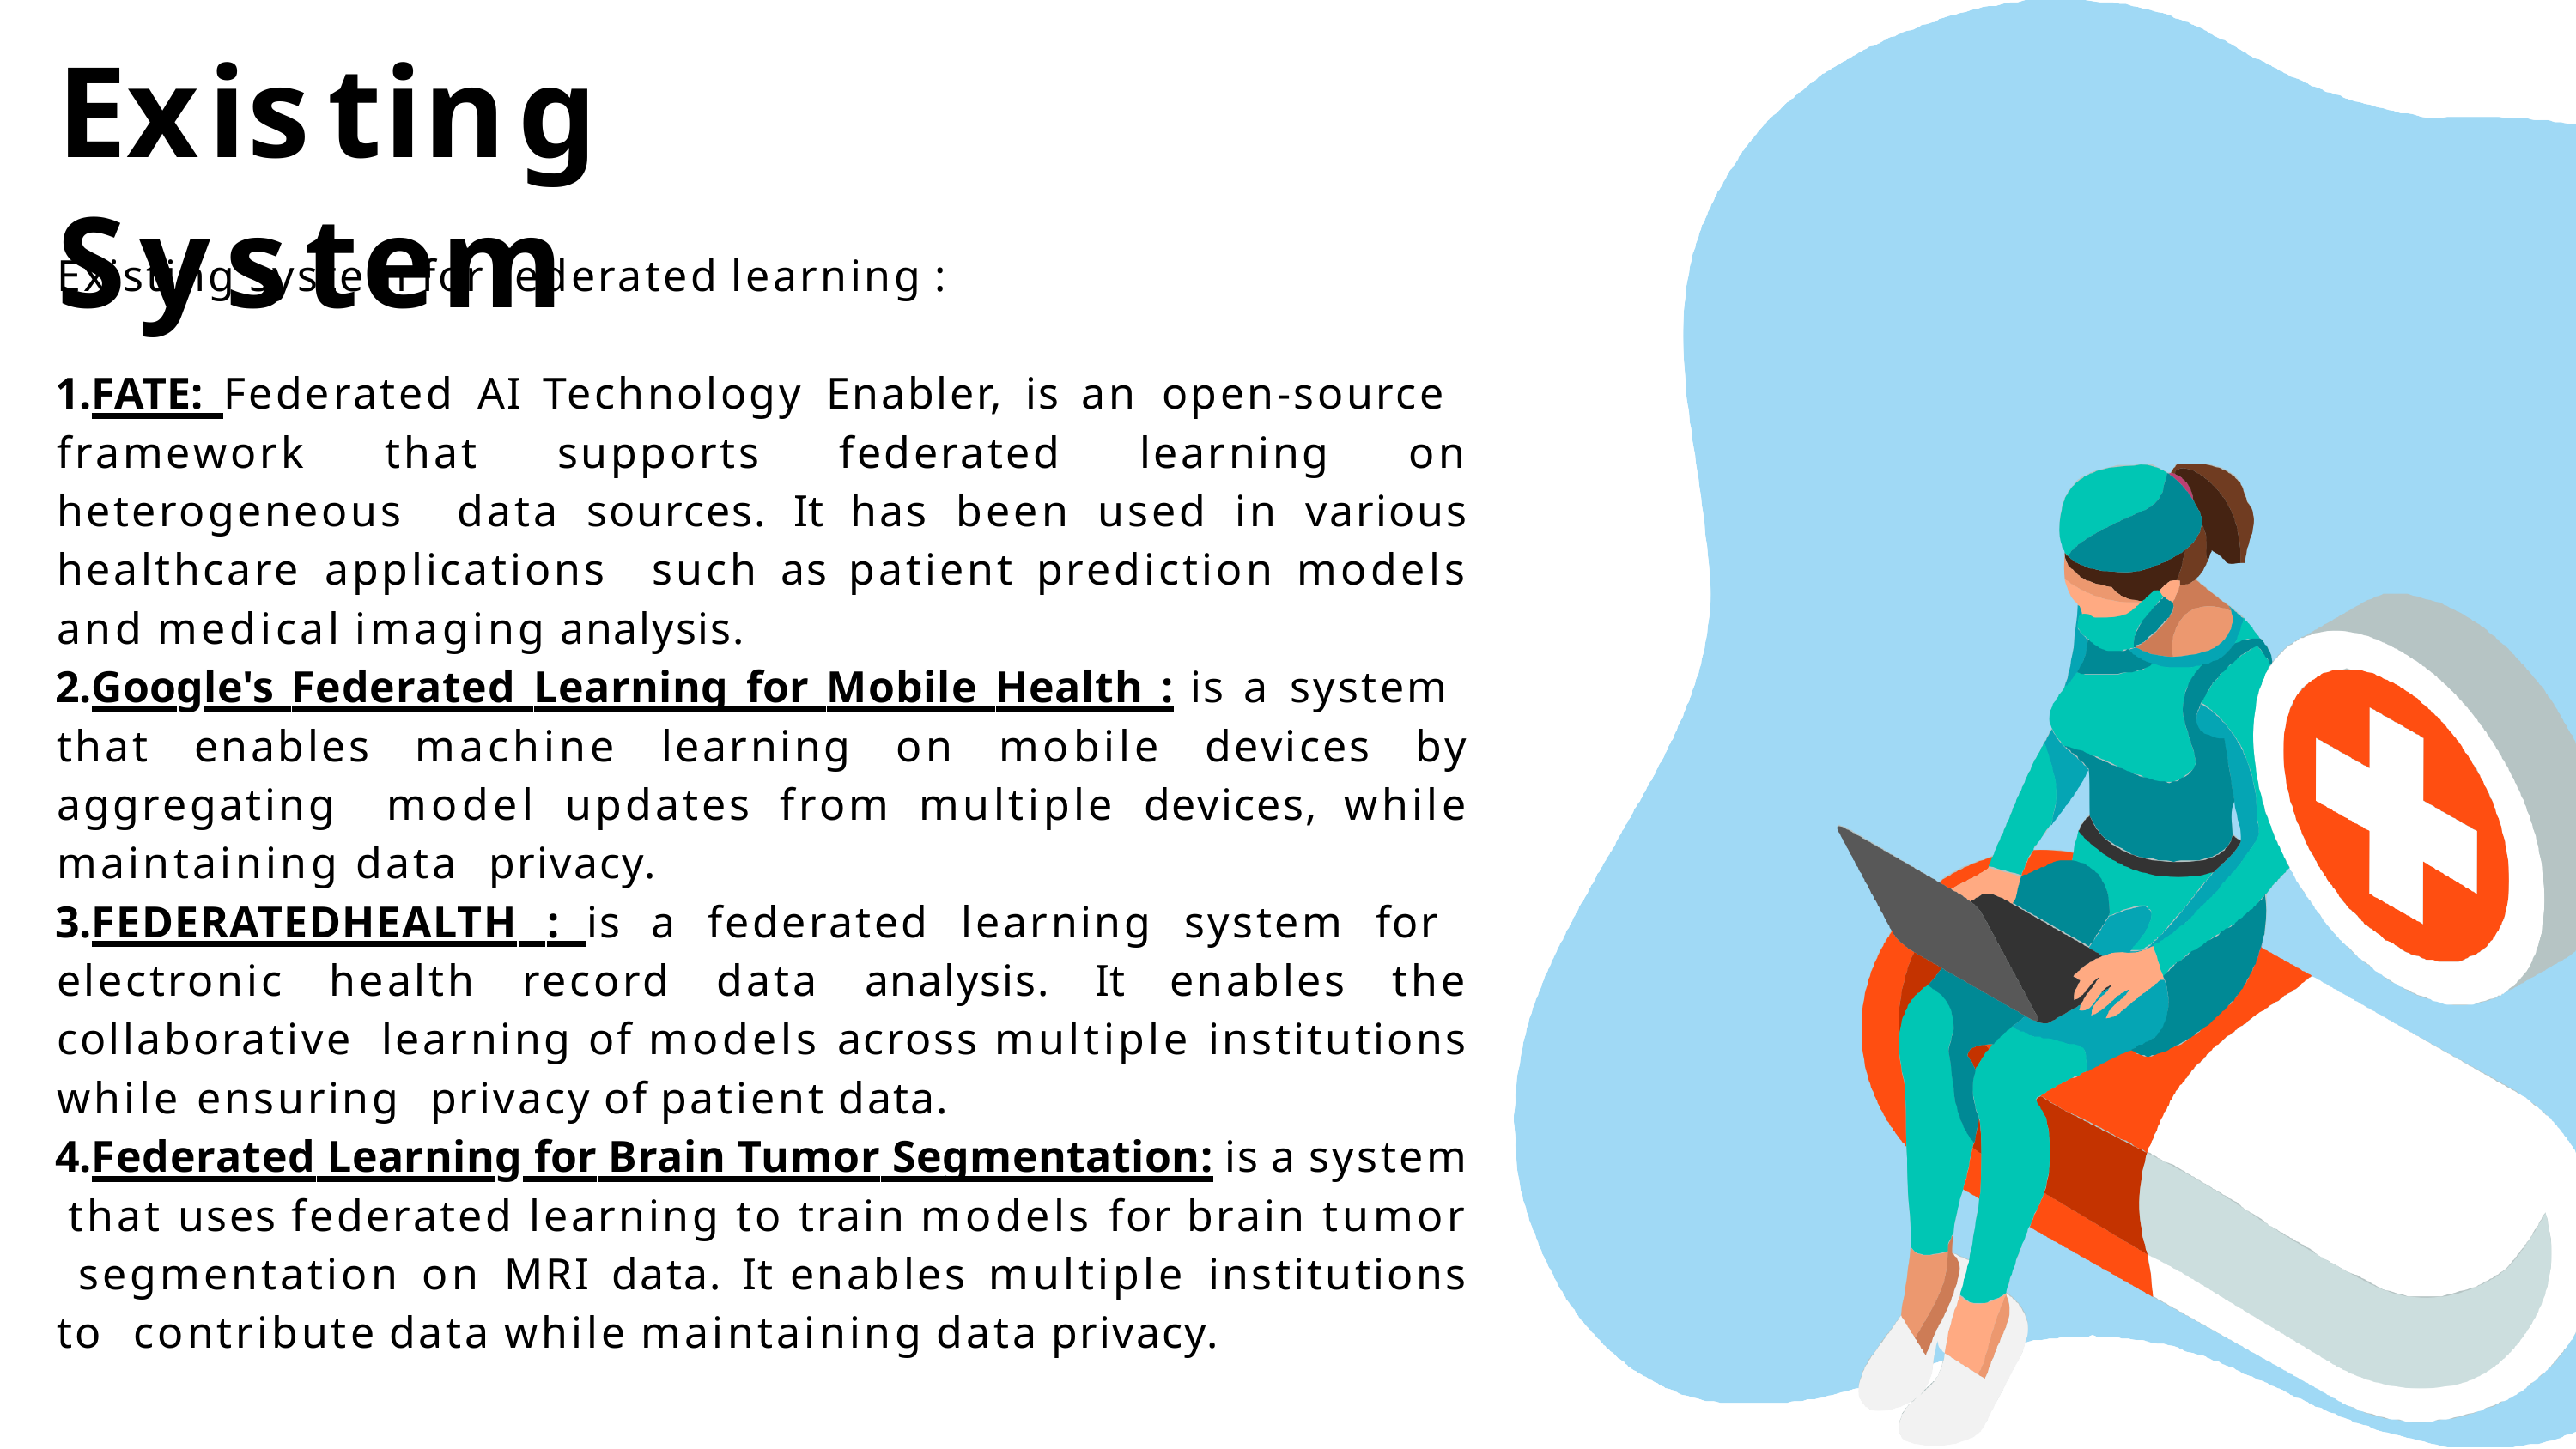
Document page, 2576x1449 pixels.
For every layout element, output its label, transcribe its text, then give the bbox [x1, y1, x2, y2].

text_box Existing system for federated learning : FATE: Federated AI Technology Enabler, is an open-source framework that supports federated learning on heterogeneous data sources. It has been used in various healthcare applications such as patient prediction models and medical imaging analysis. Google's Federated Learning for Mobile Health : is a system that enables machine learning on mobile devices by aggregating model updates from multiple devices, while maintaining data privacy. FEDERATEDHEALTH : is a federated learning system for electronic health record data analysis. It enables the collaborative learning of models across multiple institutions while ensuring privacy of patient data. Federated Learning for Brain Tumor Segmentation: is a system that uses federated learning to train models for brain tumor segmentation on MRI data. It enables multiple institutions to contribute data while maintaining data privacy. [55, 246, 1471, 1357]
picture [1514, 0, 2576, 1447]
title Existing System [55, 30, 1097, 246]
